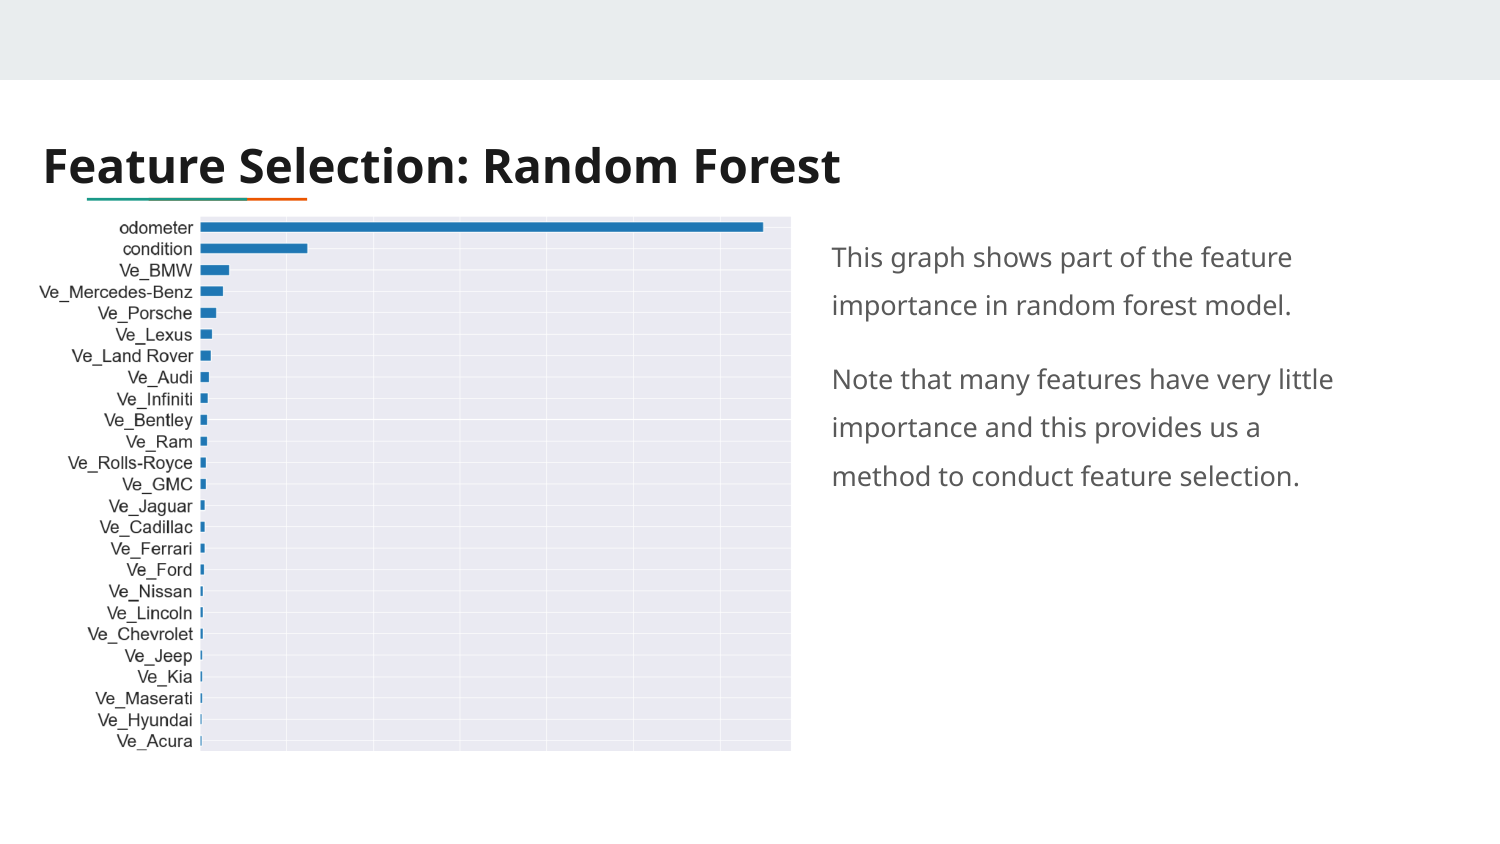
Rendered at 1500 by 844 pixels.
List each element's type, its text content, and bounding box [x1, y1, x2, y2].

list This graph shows part of the feature importance in random forest model. Note that many features have very little importance and this provides us a method to conduct feature selection. [816, 209, 1381, 712]
picture [27, 208, 795, 751]
title Feature Selection: Random Forest [27, 121, 1289, 210]
